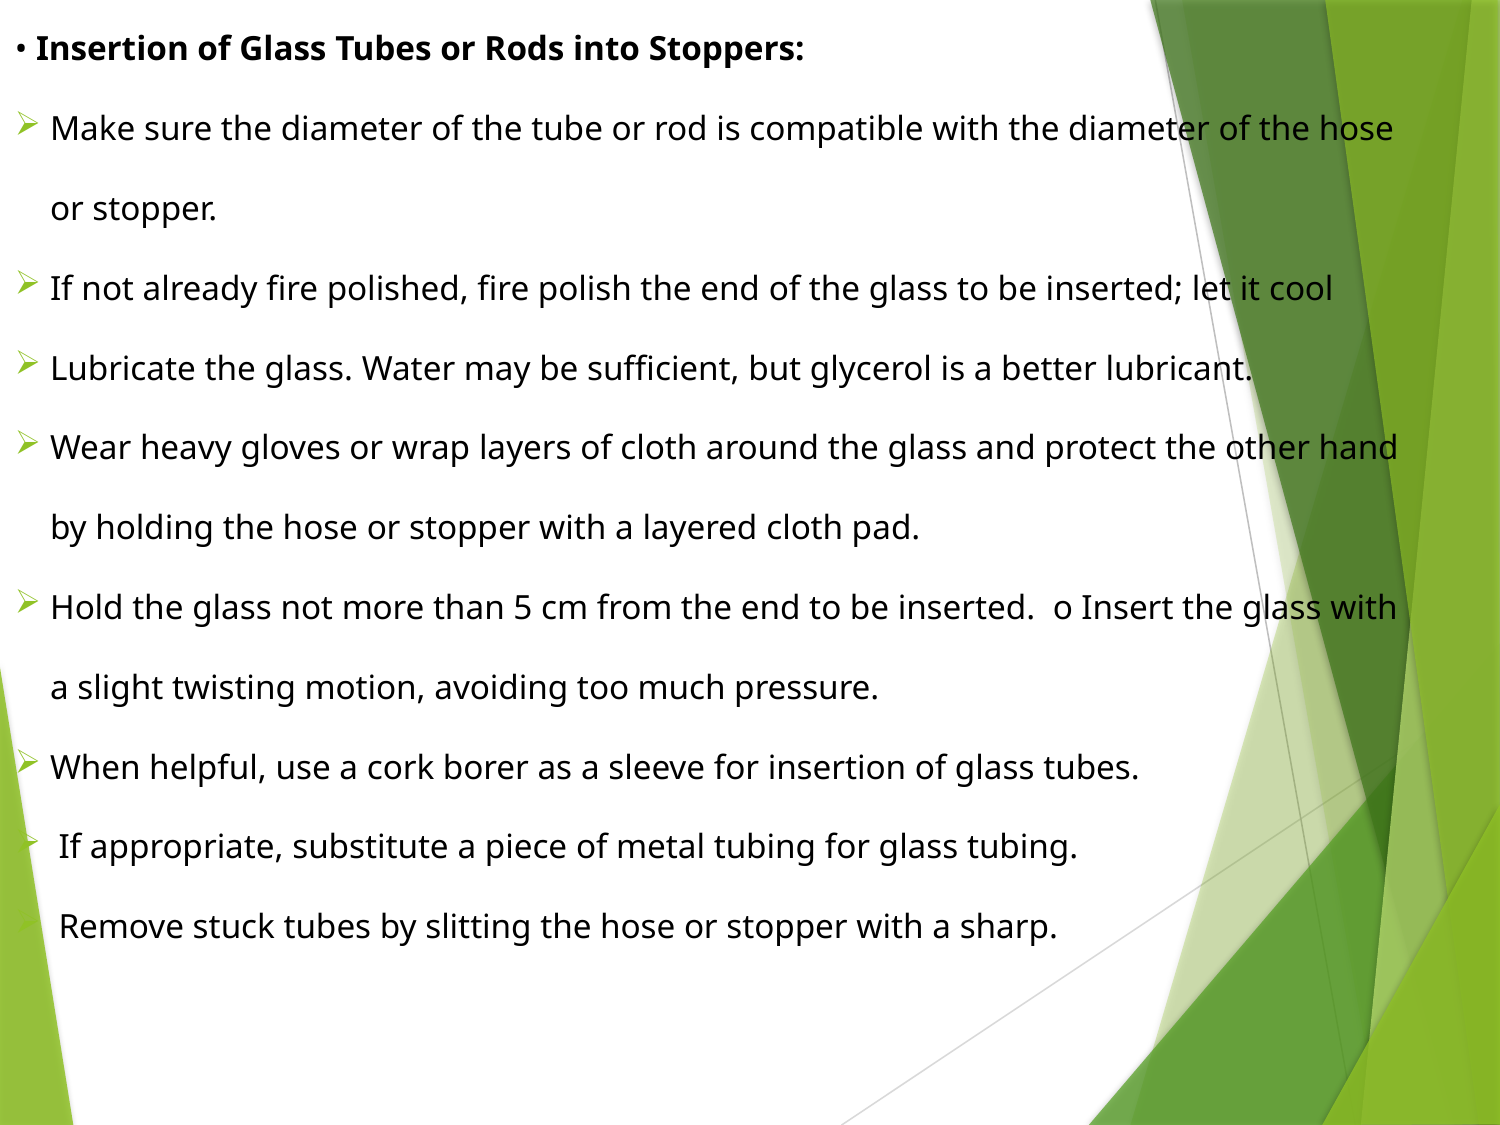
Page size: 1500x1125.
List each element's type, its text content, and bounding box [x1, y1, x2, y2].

text_box • Insertion of Glass Tubes or Rods into Stoppers: Make sure the diameter of the tube or rod is compatible with the diameter of the hose or stopper. If not already fire polished, fire polish the end of the glass to be inserted; let it cool Lubricate the glass. Water may be sufficient, but glycerol is a better lubricant. Wear heavy gloves or wrap layers of cloth around the glass and protect the other hand by holding the hose or stopper with a layered cloth pad. Hold the glass not more than 5 cm from the end to be inserted. o Insert the glass with a slight twisting motion, avoiding too much pressure. When helpful, use a cork borer as a sleeve for insertion of glass tubes. If appropriate, substitute a piece of metal tubing for glass tubing. Remove stuck tubes by slitting the hose or stopper with a sharp. [0, 0, 1423, 953]
